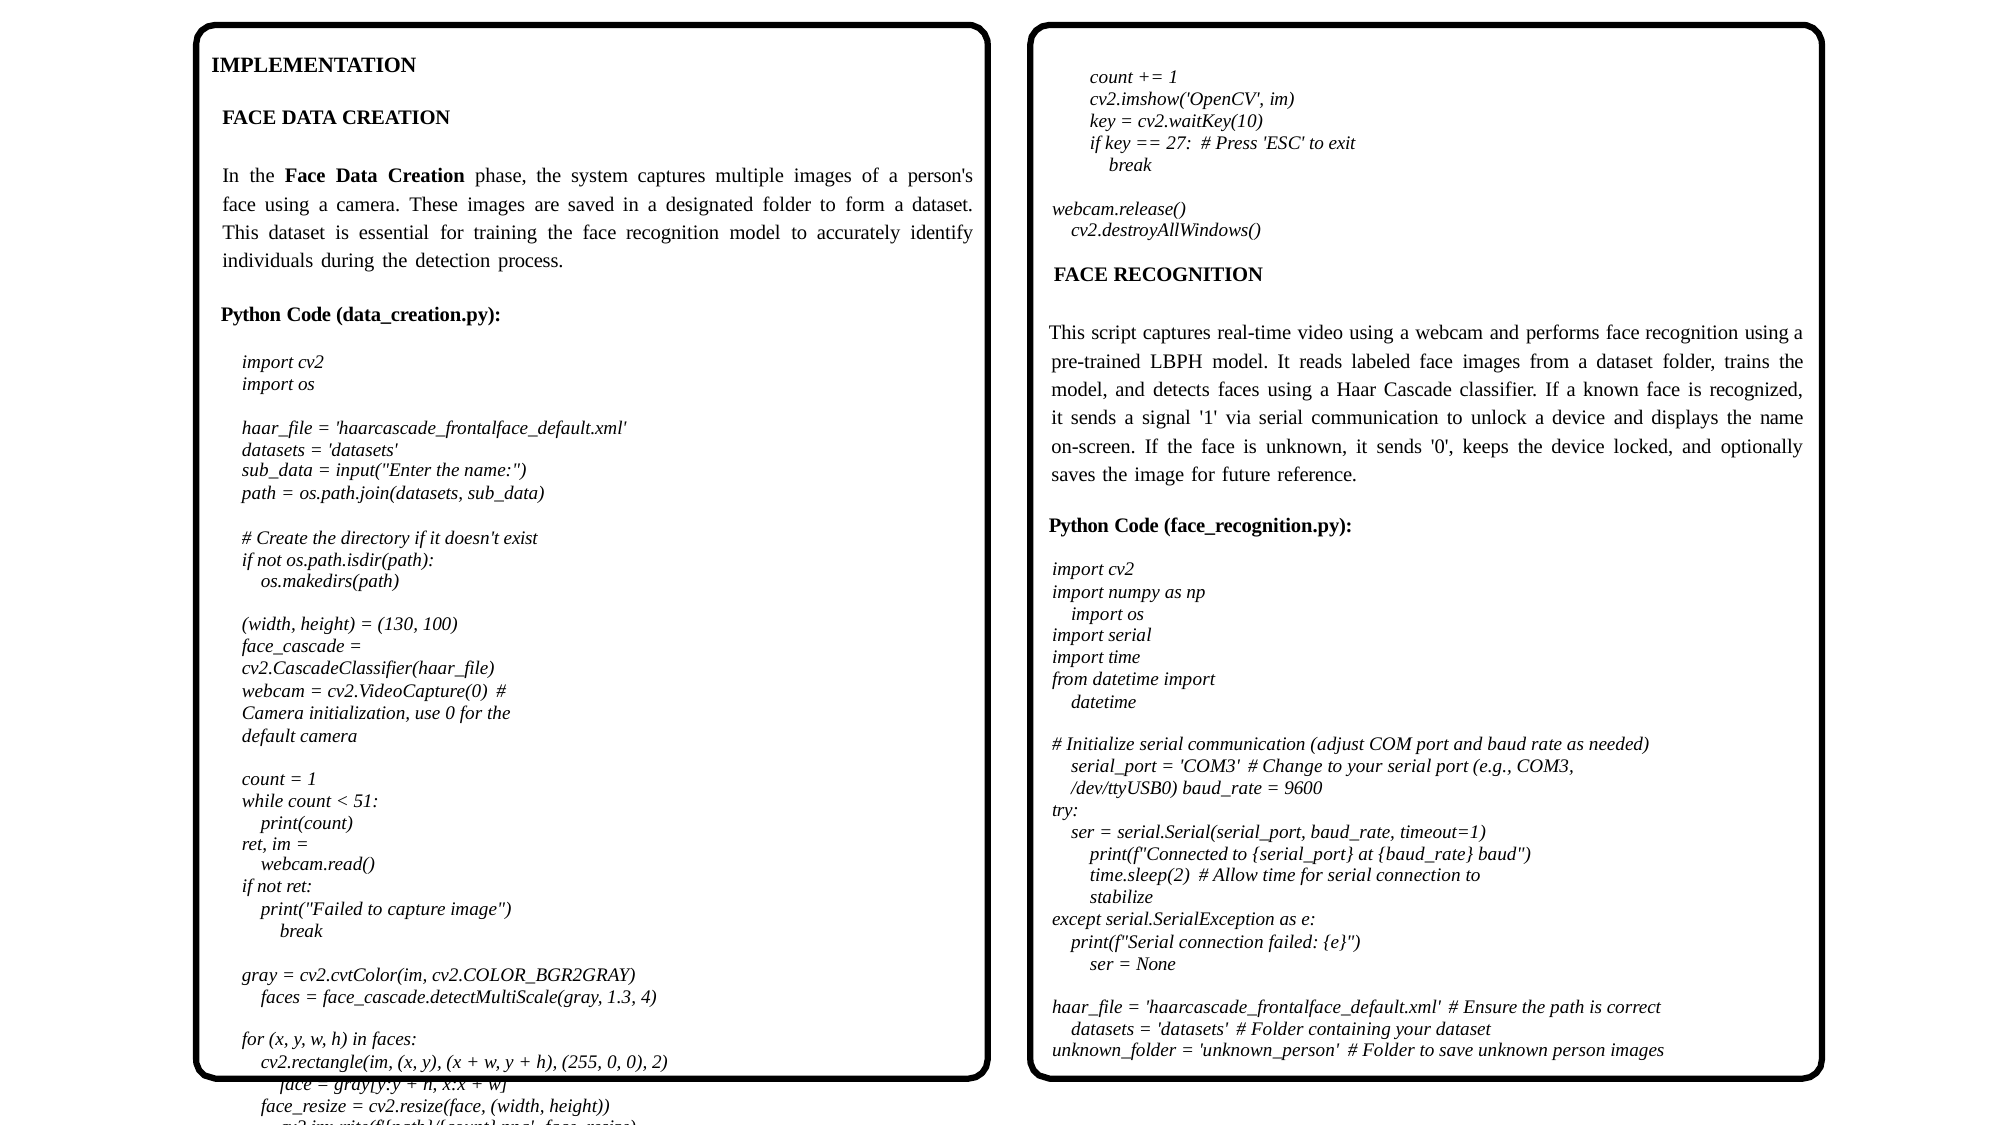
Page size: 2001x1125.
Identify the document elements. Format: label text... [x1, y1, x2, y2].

text_box IMPLEMENTATION FACE DATA CREATION In the Face Data Creation phase, the system captures multiple images of a person's face using a camera. These images are saved in a designated folder to form a dataset. This dataset is essential for training the face recognition model to accurately identify individuals during the detection process. Python Code (data_creation.py): import cv2 import os haar_file = 'haarcascade_frontalface_default.xml' datasets = 'datasets' sub_data = input("Enter the name:") path = os.path.join(datasets, sub_data) # Create the directory if it doesn't exist if not os.path.isdir(path): os.makedirs(path) (width, height) = (130, 100) face_cascade = cv2.CascadeClassifier(haar_file) webcam = cv2.VideoCapture(0) # Camera initialization, use 0 for the default camera count = 1 while count < 51: print(count) ret, im = webcam.read() if not ret: print("Failed to capture image") break gray = cv2.cvtColor(im, cv2.COLOR_BGR2GRAY) faces = face_cascade.detectMultiScale(gray, 1.3, 4) for (x, y, w, h) in faces: cv2.rectangle(im, (x, y), (x + w, y + h), (255, 0, 0), 2) face = gray[y:y + h, x:x + w] face_resize = cv2.resize(face, (width, height)) cv2.imwrite(f'{path}/{count}.png', face_resize) [210, 48, 974, 1125]
text_box count += 1 cv2.imshow('OpenCV', im) key = cv2.waitKey(10) if key == 27: # Press 'ESC' to exit break webcam.release() cv2.destroyAllWindows() FACE RECOGNITION This script captures real-time video using a webcam and performs face recognition using a pre-trained LBPH model. It reads labeled face images from a dataset folder, trains the model, and detects faces using a Haar Cascade classifier. If a known face is recognized, it sends a signal '1' via serial communication to unlock a device and displays the name on-screen. If the face is unknown, it sends '0', keeps the device locked, and optionally saves the image for future reference. Python Code (face_recognition.py): import cv2 import numpy as np import os import serial import time from datetime import datetime # Initialize serial communication (adjust COM port and baud rate as needed) serial_port = 'COM3' # Change to your serial port (e.g., COM3, /dev/ttyUSB0) baud_rate = 9600 try: ser = serial.Serial(serial_port, baud_rate, timeout=1) print(f"Connected to {serial_port} at {baud_rate} baud") time.sleep(2) # Allow time for serial connection to stabilize except serial.SerialException as e: print(f"Serial connection failed: {e}") ser = None haar_file = 'haarcascade_frontalface_default.xml' # Ensure the path is correct datasets = 'datasets' # Folder containing your dataset unknown_folder = 'unknown_person' # Folder to save unknown person images [1048, 62, 1804, 1061]
text_box [196, 24, 988, 1078]
text_box [1030, 24, 1822, 1079]
